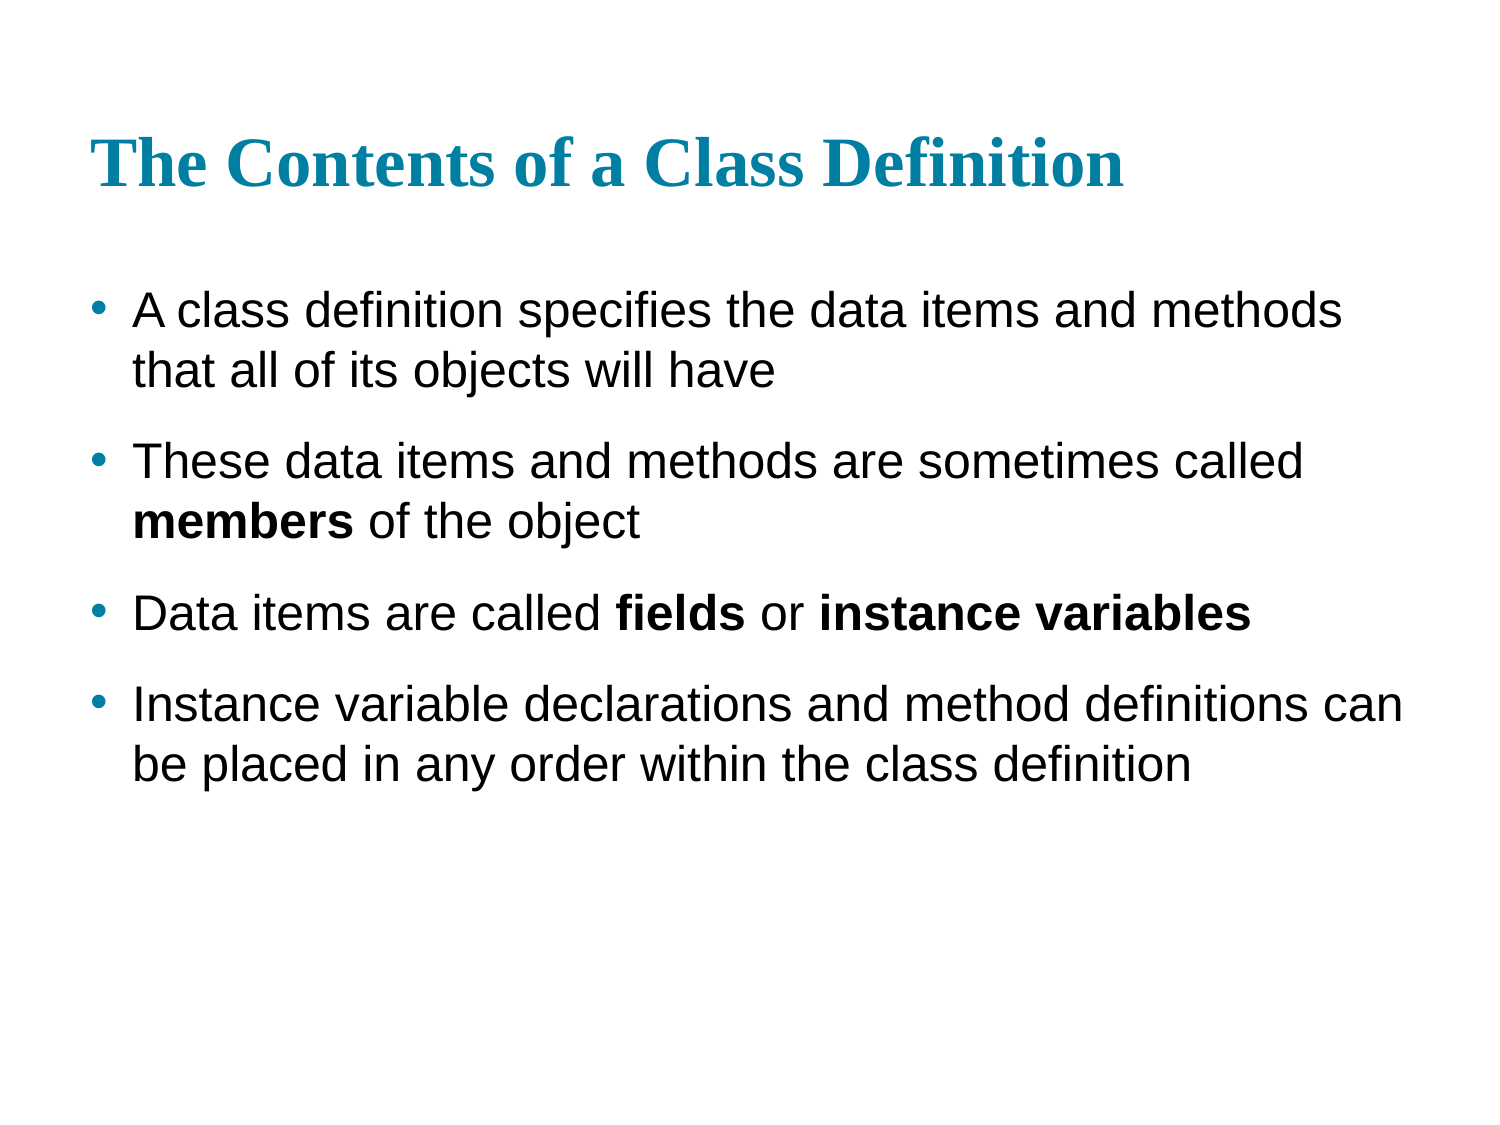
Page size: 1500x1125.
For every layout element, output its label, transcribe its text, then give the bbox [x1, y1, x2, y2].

title The Contents of a Class Definition [75, 35, 1425, 216]
list A class definition specifies the data items and methods that all of its objects will have These data items and methods are sometimes called members of the object Data items are called fields or instance variables Instance variable declarations and method definitions can be placed in any order within the class definition [75, 262, 1425, 1005]
